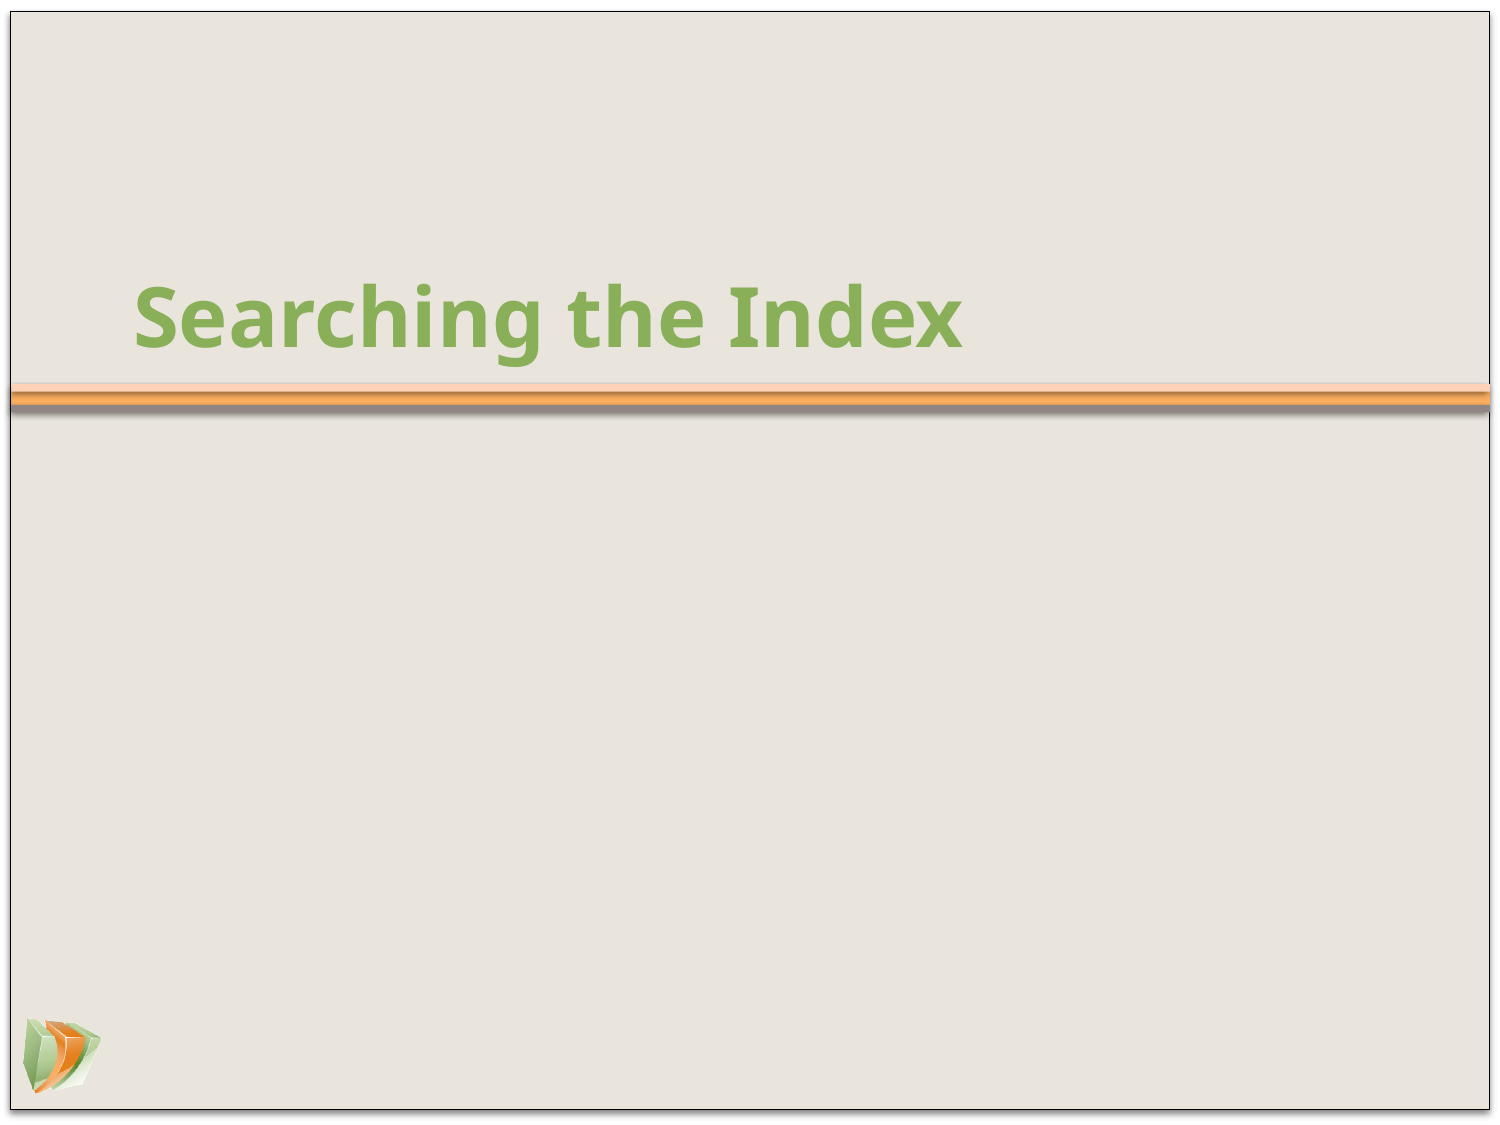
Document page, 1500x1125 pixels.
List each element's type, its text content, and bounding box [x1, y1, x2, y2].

picture [23, 1018, 102, 1094]
title Searching the Index [118, 156, 1394, 380]
